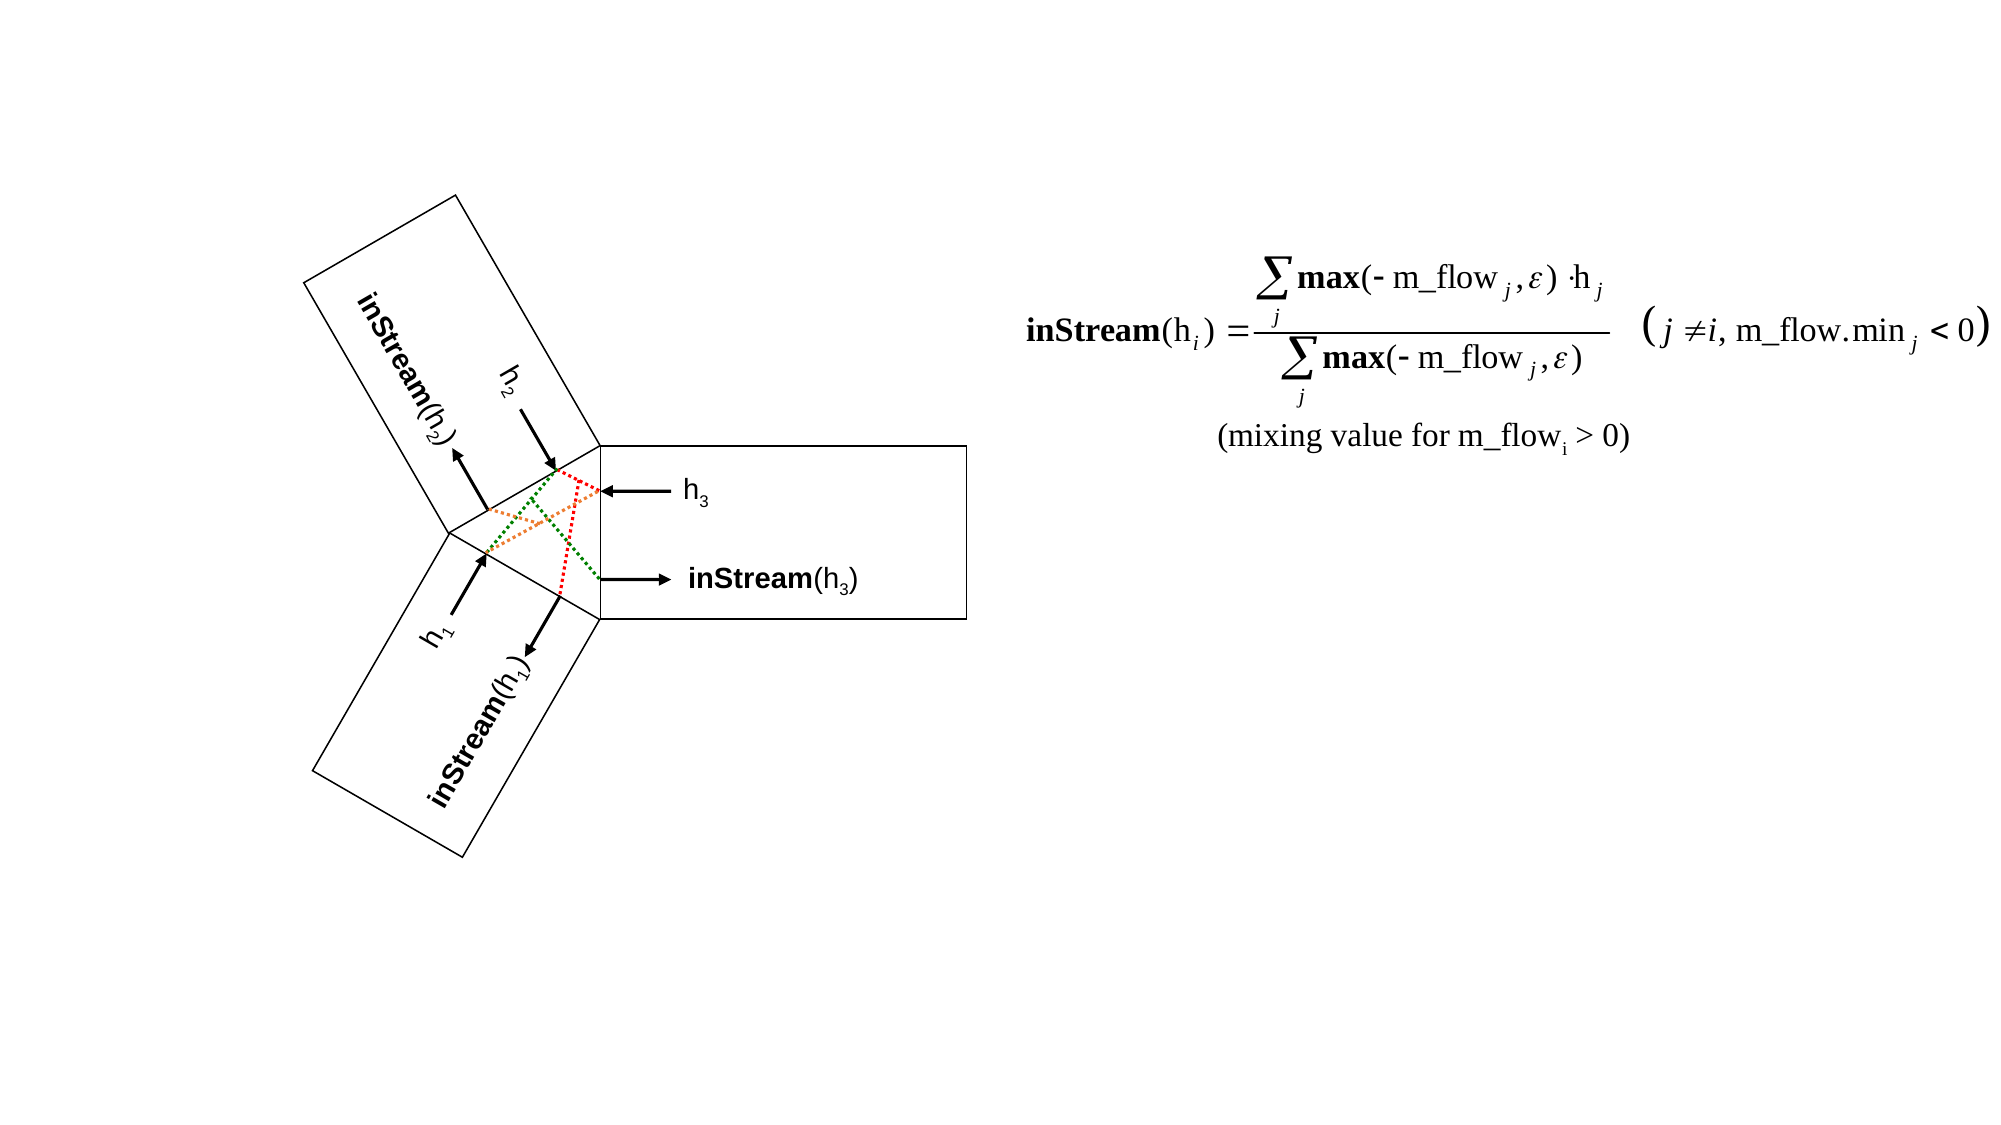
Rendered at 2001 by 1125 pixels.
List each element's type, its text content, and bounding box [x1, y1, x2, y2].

picture [1020, 251, 1994, 416]
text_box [364, 219, 967, 833]
text_box (mixing value for m_flowi > 0) [1202, 416, 1646, 467]
